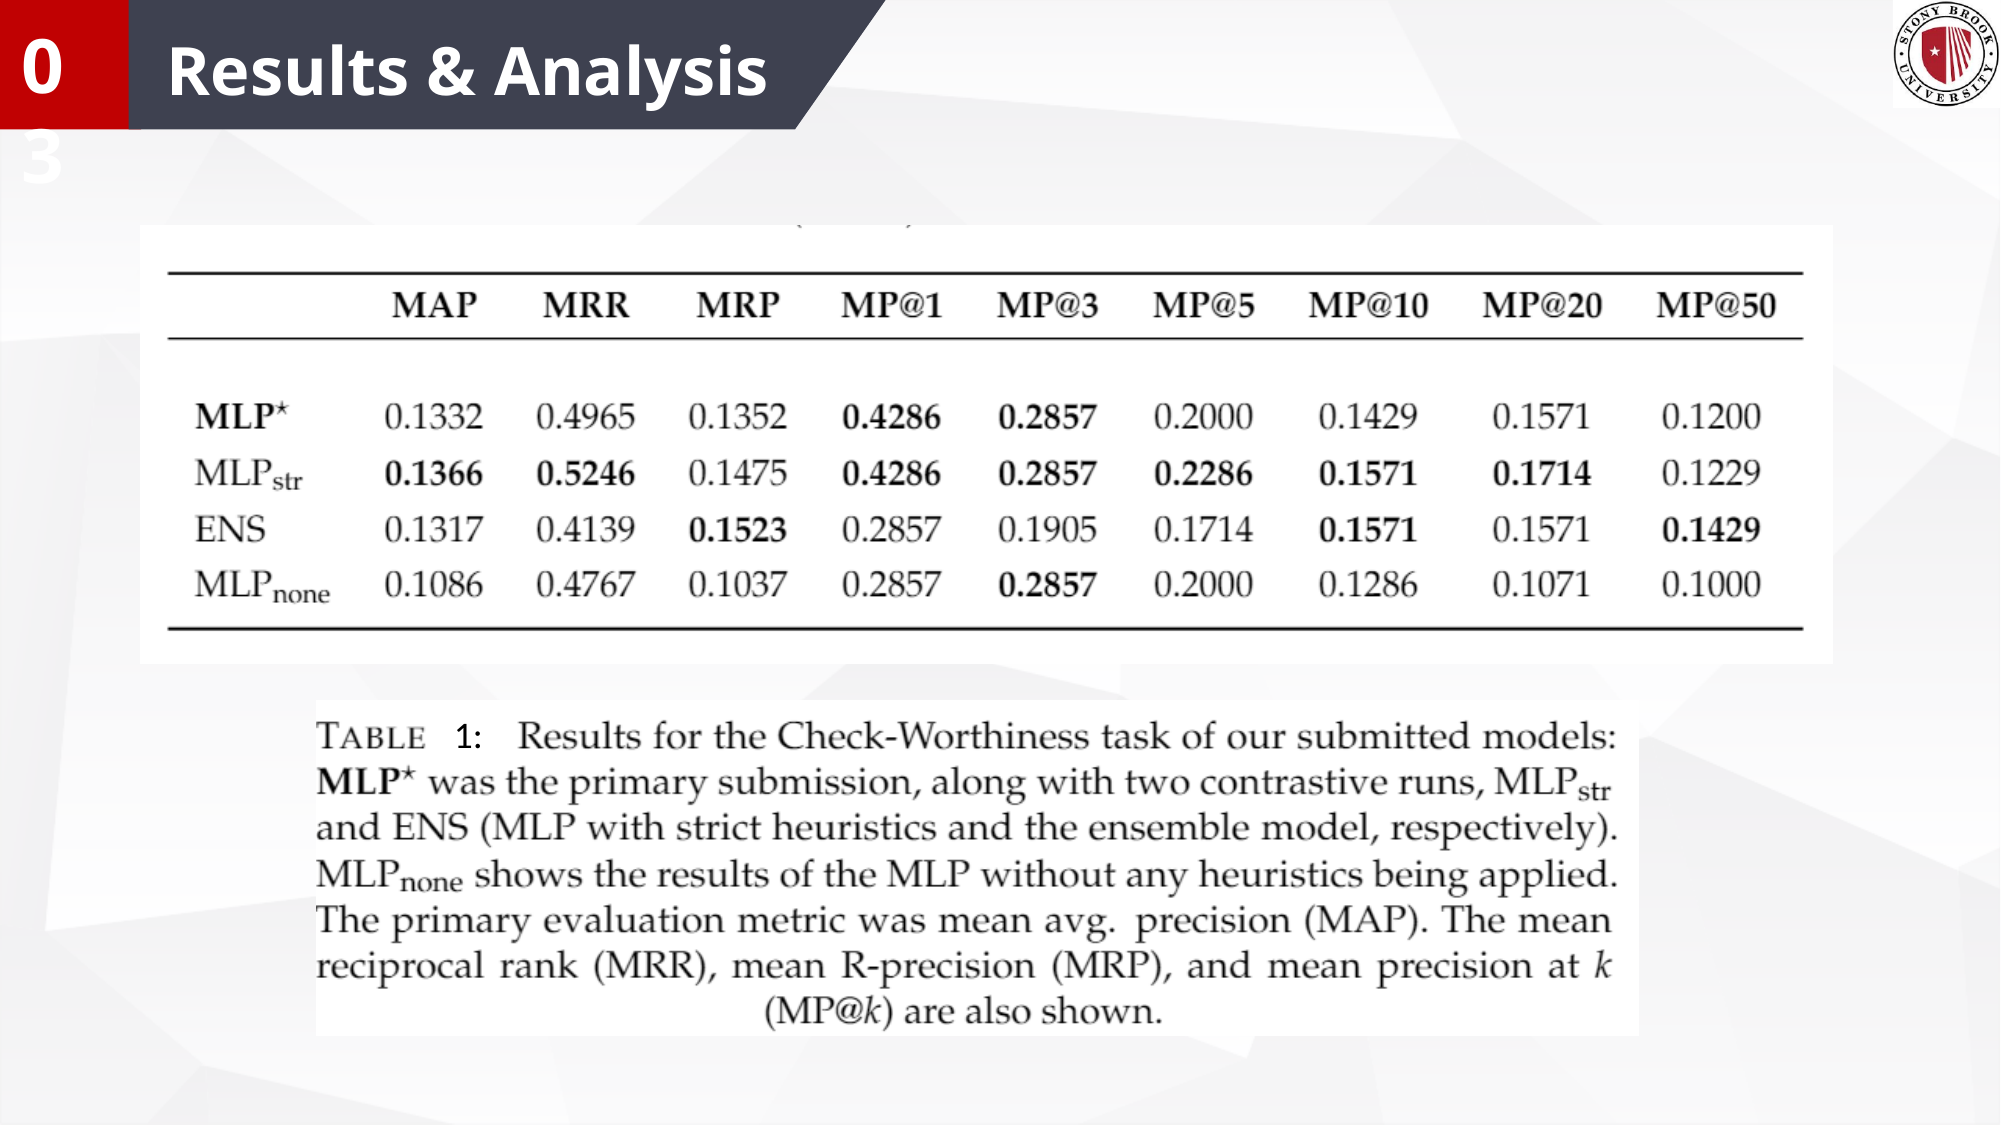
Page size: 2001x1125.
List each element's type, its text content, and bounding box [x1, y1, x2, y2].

text_box [0, 0, 127, 131]
text_box Results & Analysis [152, 21, 785, 117]
text_box [127, 0, 887, 131]
text_box 03 [6, 11, 115, 207]
picture [0, 0, 2001, 1125]
